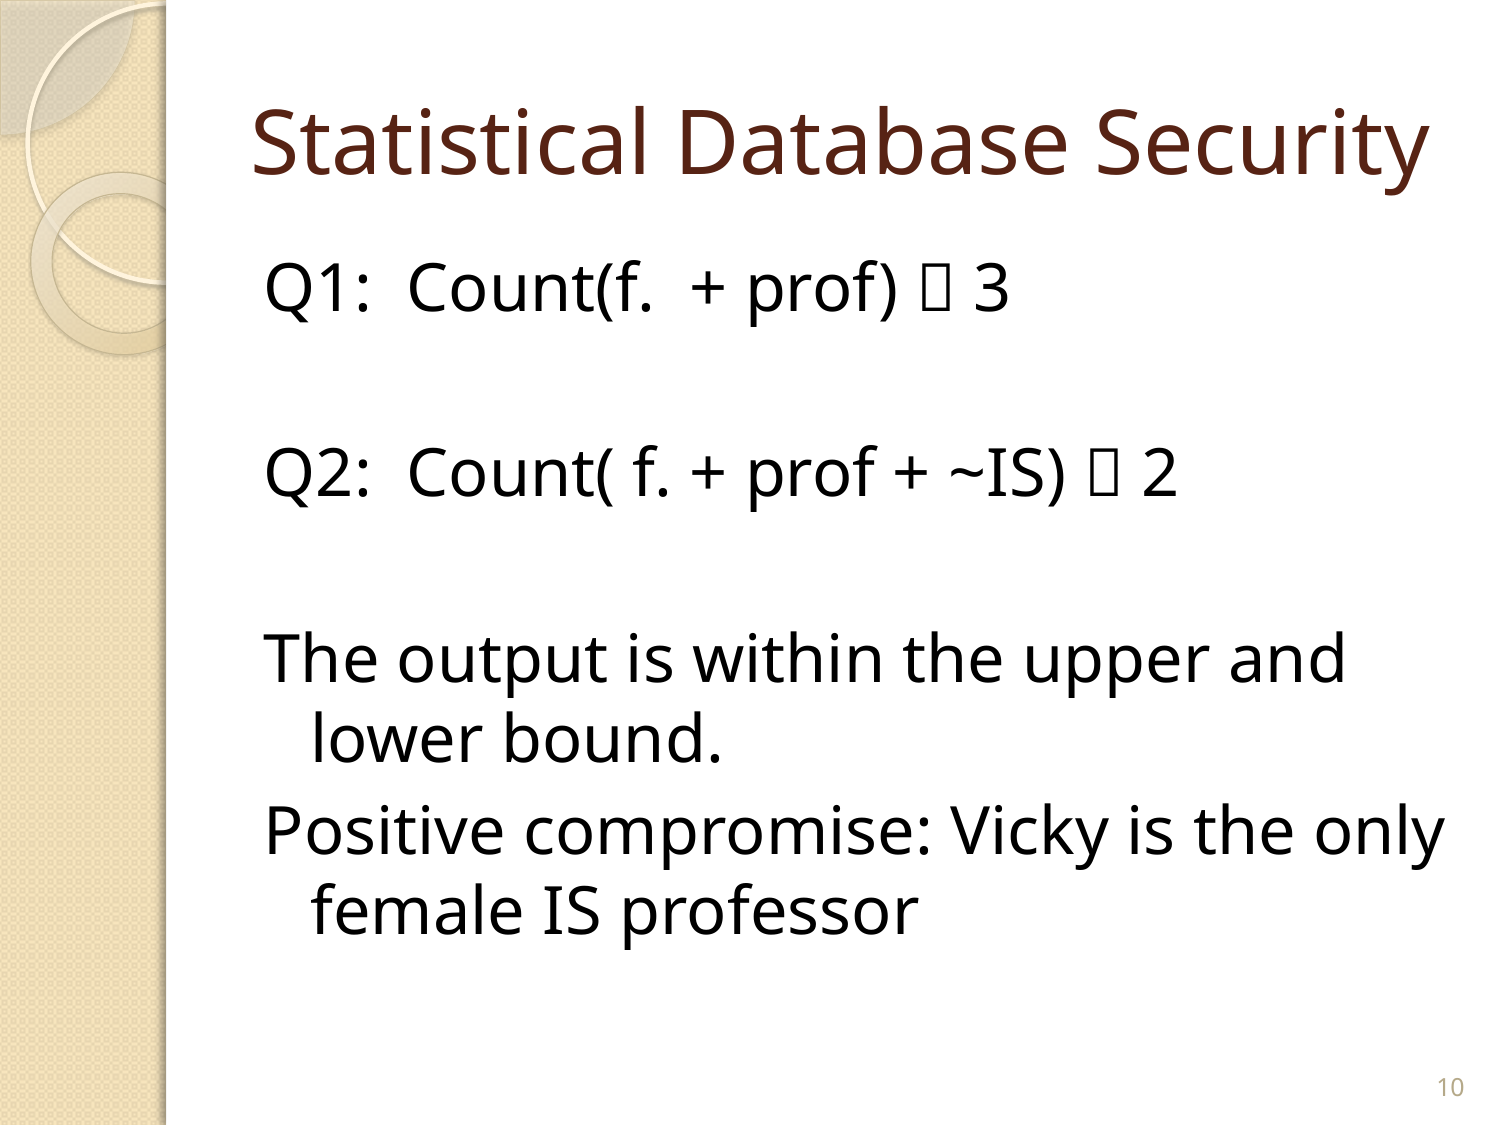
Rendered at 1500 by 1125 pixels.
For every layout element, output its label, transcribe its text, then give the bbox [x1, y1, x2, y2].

title Statistical Database Security [235, 45, 1466, 233]
slide_number 10 [1413, 1034, 1488, 1113]
list Q1: Count(f. + prof)  3 Q2: Count( f. + prof + ~IS)  2 The output is within the upper and lower bound. Positive compromise: Vicky is the only female IS professor [235, 237, 1466, 1025]
